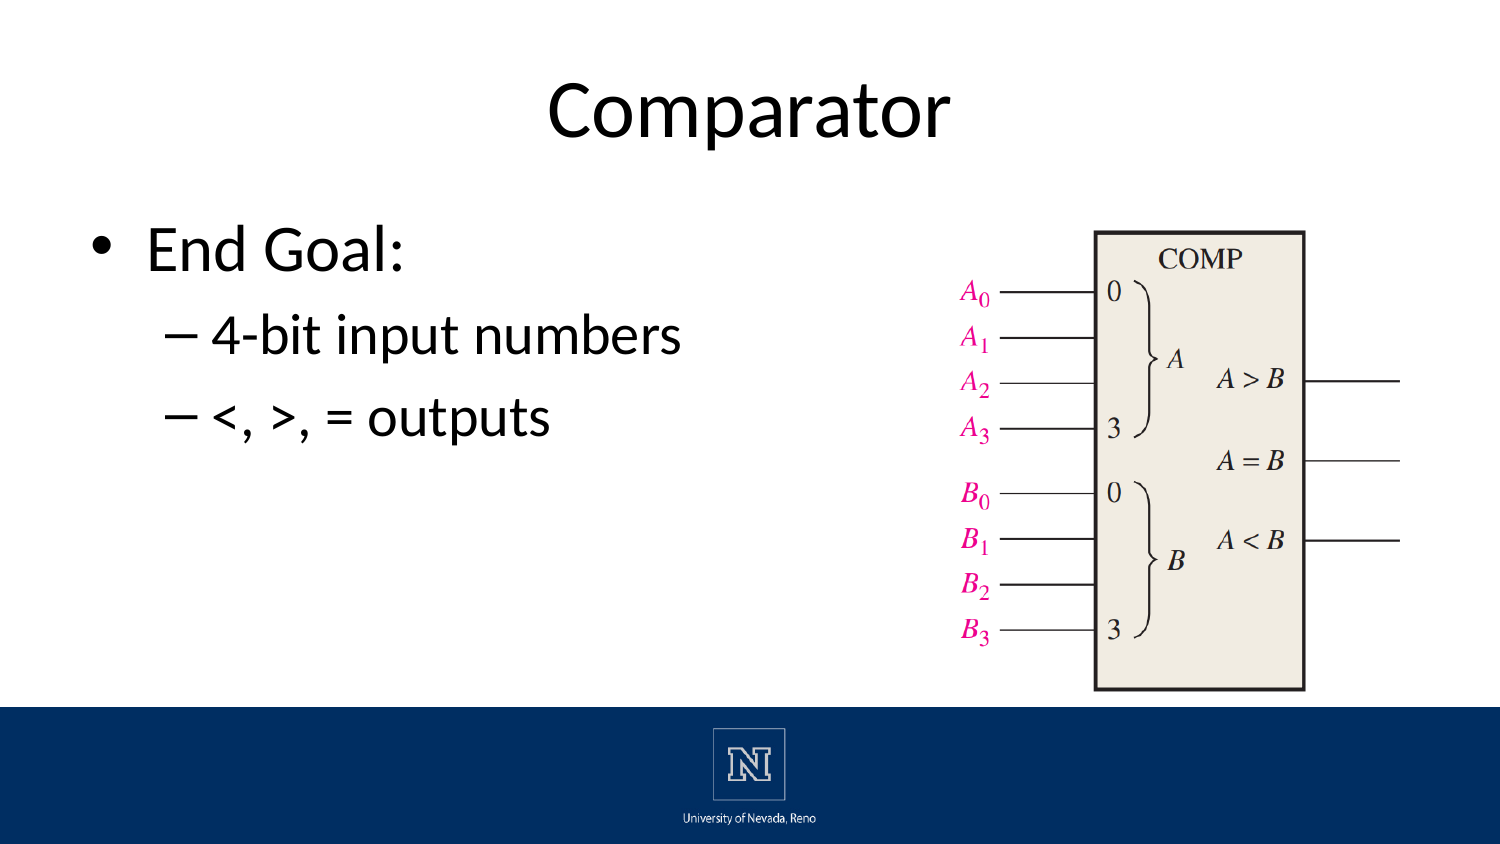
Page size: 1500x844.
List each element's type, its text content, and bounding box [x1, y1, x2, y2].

picture [0, 707, 1500, 844]
list End Goal: 4-bit input numbers <, >, = outputs [75, 196, 1425, 702]
title Comparator [75, 33, 1425, 175]
picture [933, 208, 1426, 703]
